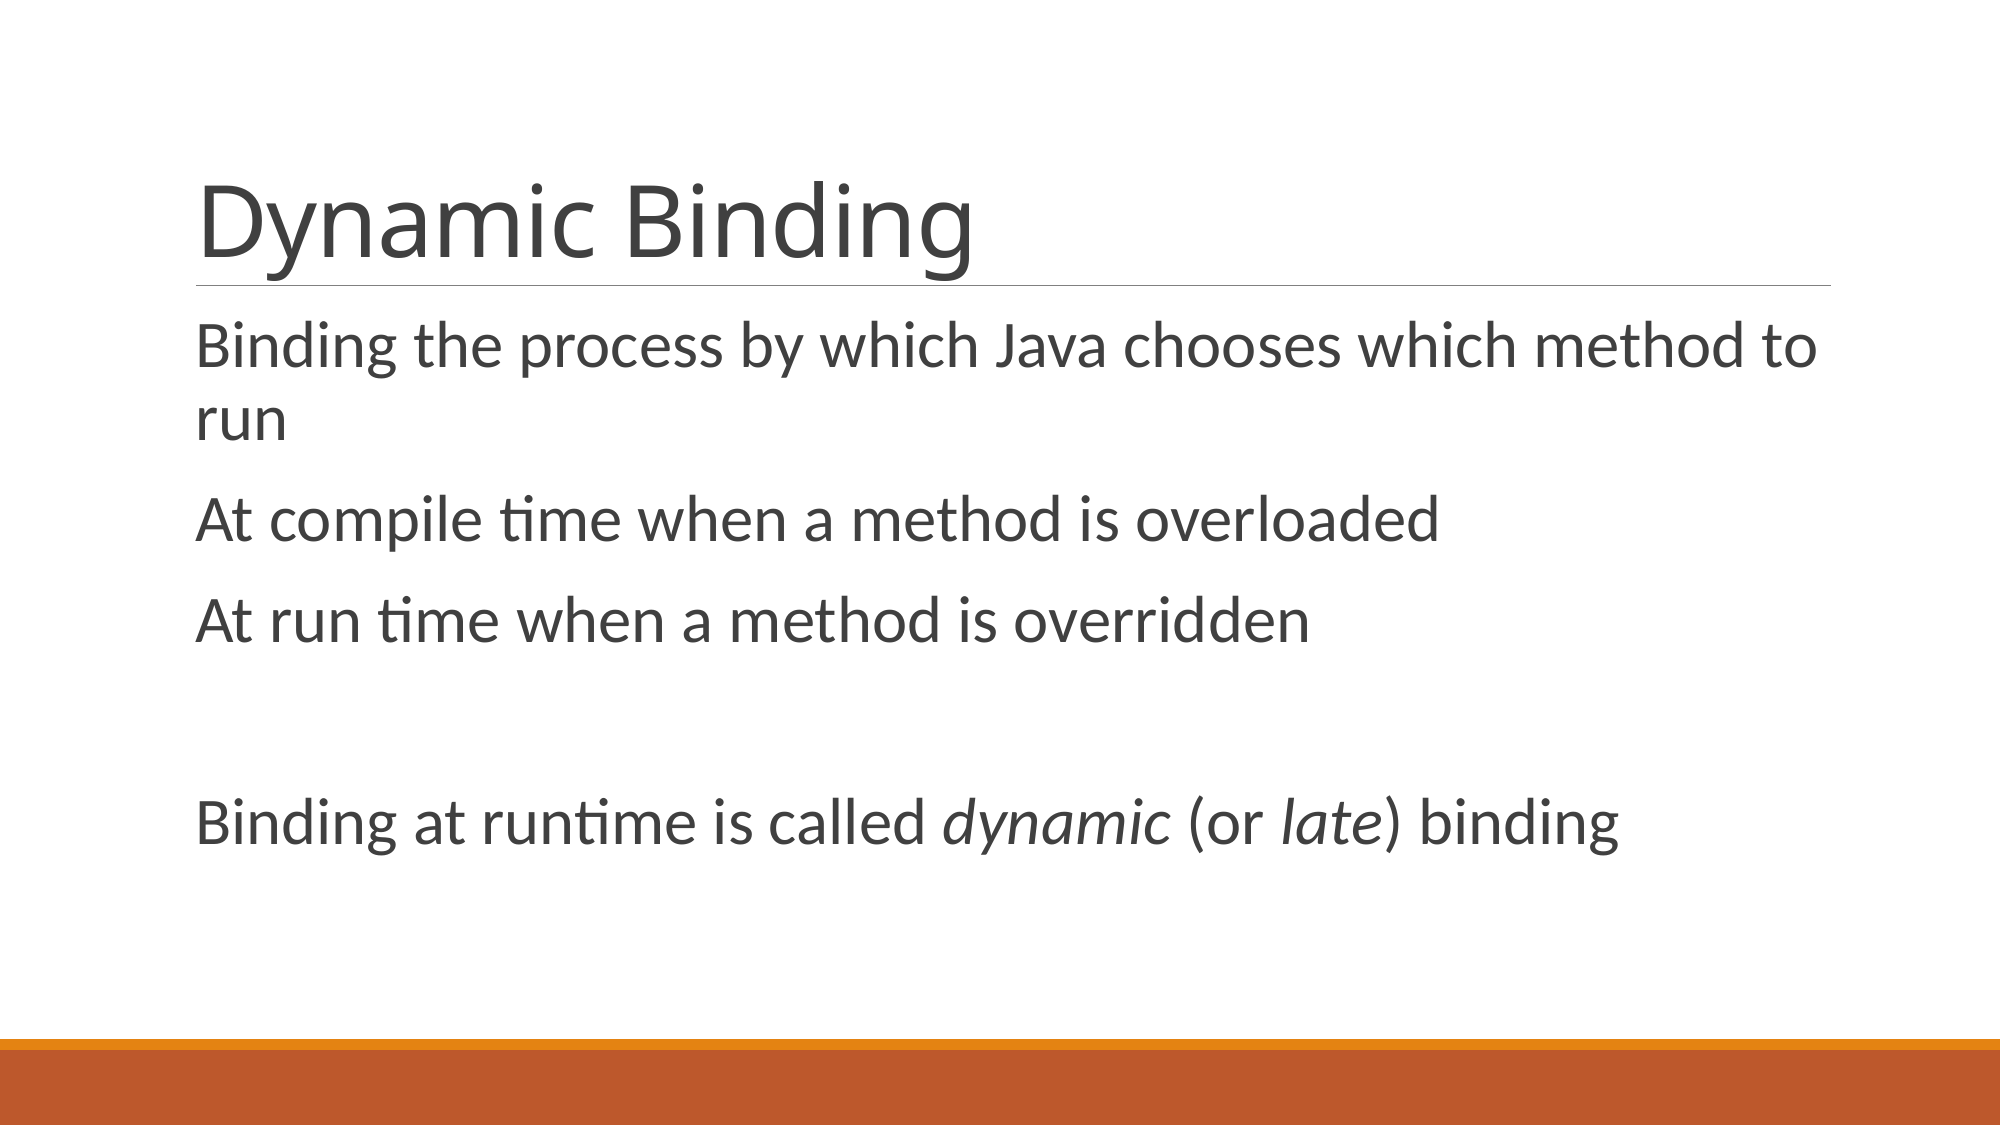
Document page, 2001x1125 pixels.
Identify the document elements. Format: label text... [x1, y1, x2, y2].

list Binding the process by which Java chooses which method to run At compile time when a method is overloaded At run time when a method is overridden Binding at runtime is called dynamic (or late) binding [180, 302, 1830, 963]
title Dynamic Binding [180, 47, 1830, 285]
